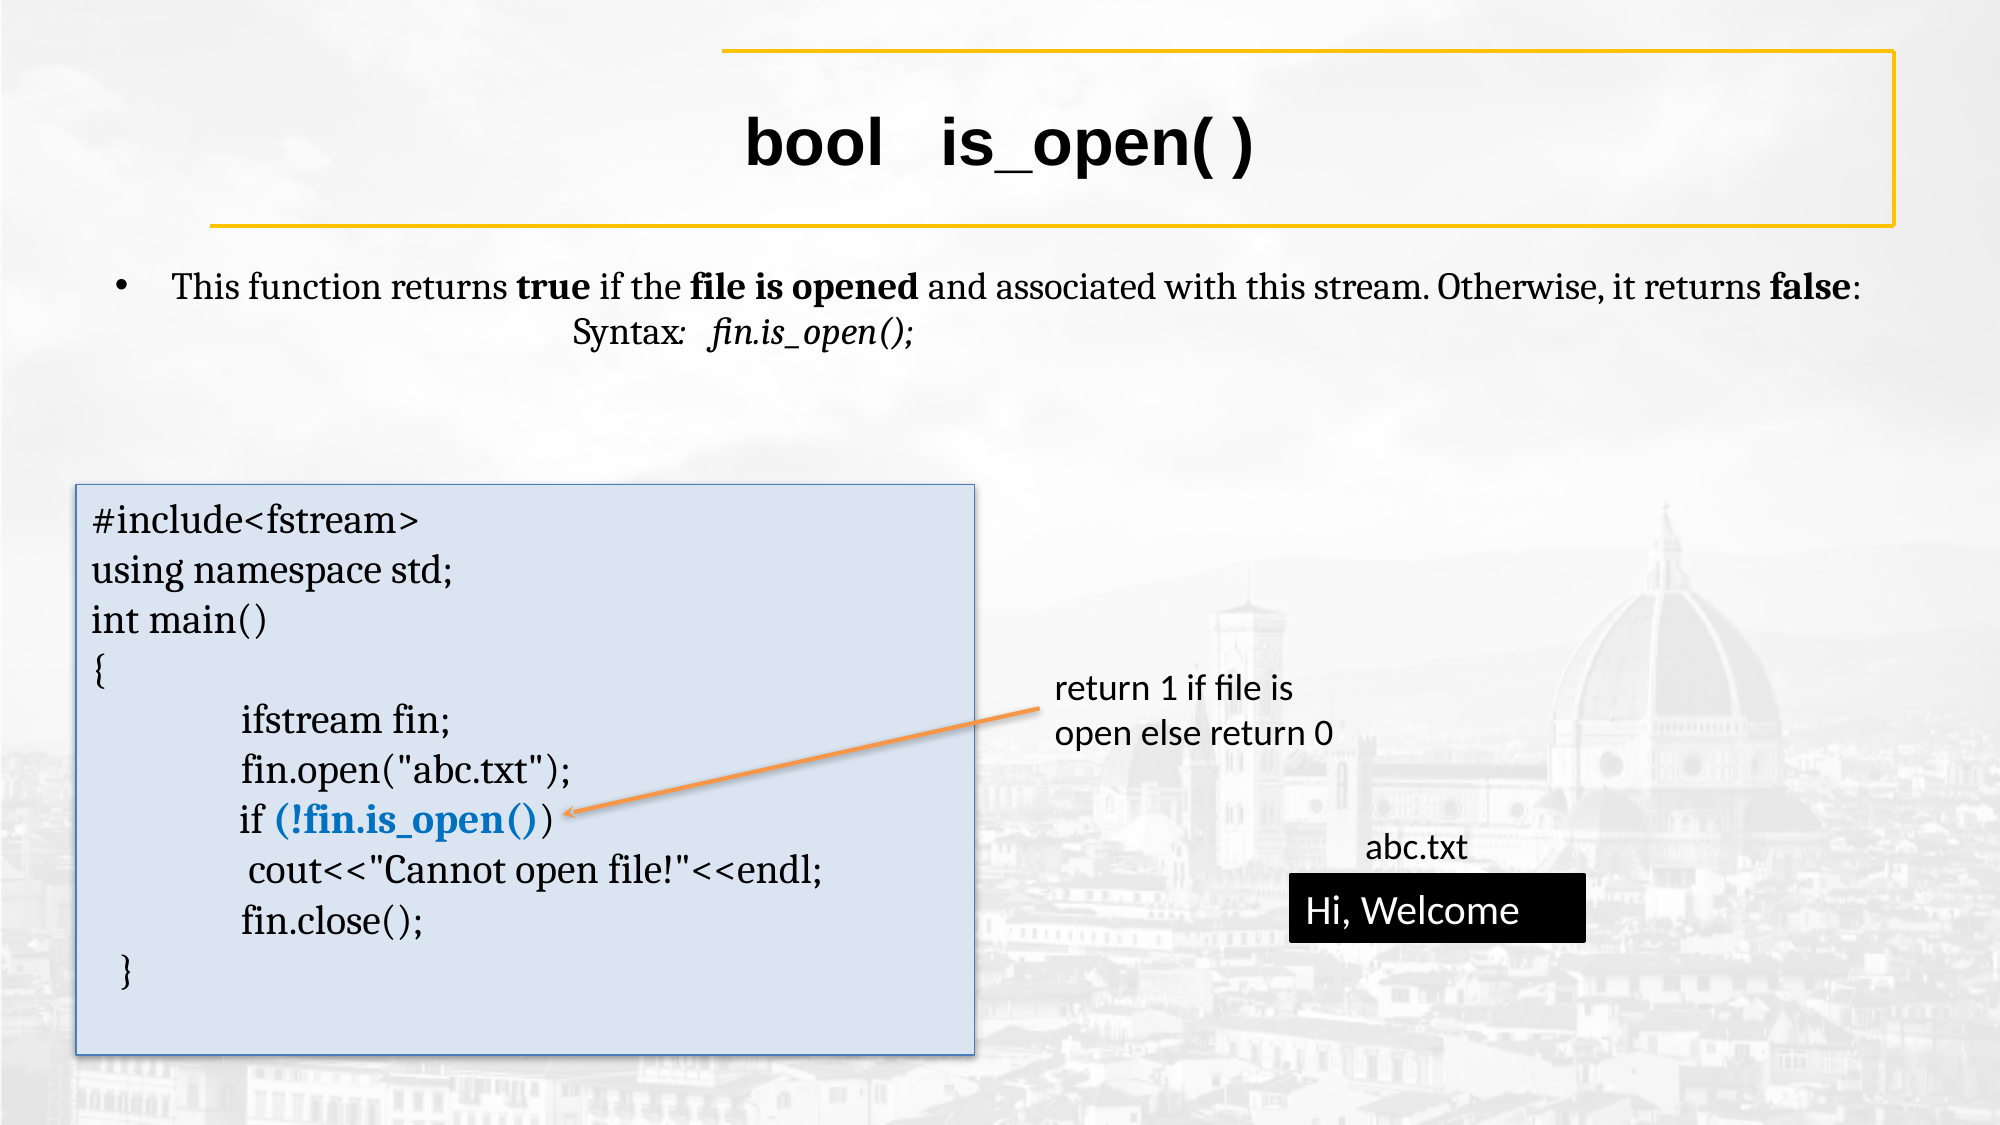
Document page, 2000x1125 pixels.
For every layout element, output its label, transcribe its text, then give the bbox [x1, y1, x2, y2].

title bool is_open( ) [99, 45, 1900, 233]
text_box abc.txt [1350, 814, 1525, 875]
text_box return 1 if file is open else return 0 [1039, 655, 1375, 762]
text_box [561, 708, 1040, 815]
text_box #include<fstream> using namespace std; int main() { ifstream fin; fin.open("abc.txt"); if (!fin.is_open()) cout<<"Cannot open file!"<<endl; fin.close(); } [76, 484, 975, 1056]
list This function returns true if the file is opened and associated with this stream. Otherwise, it returns false: Syntax: fin.is_open(); [99, 262, 1900, 456]
text_box Hi, Welcome [1290, 875, 1585, 941]
